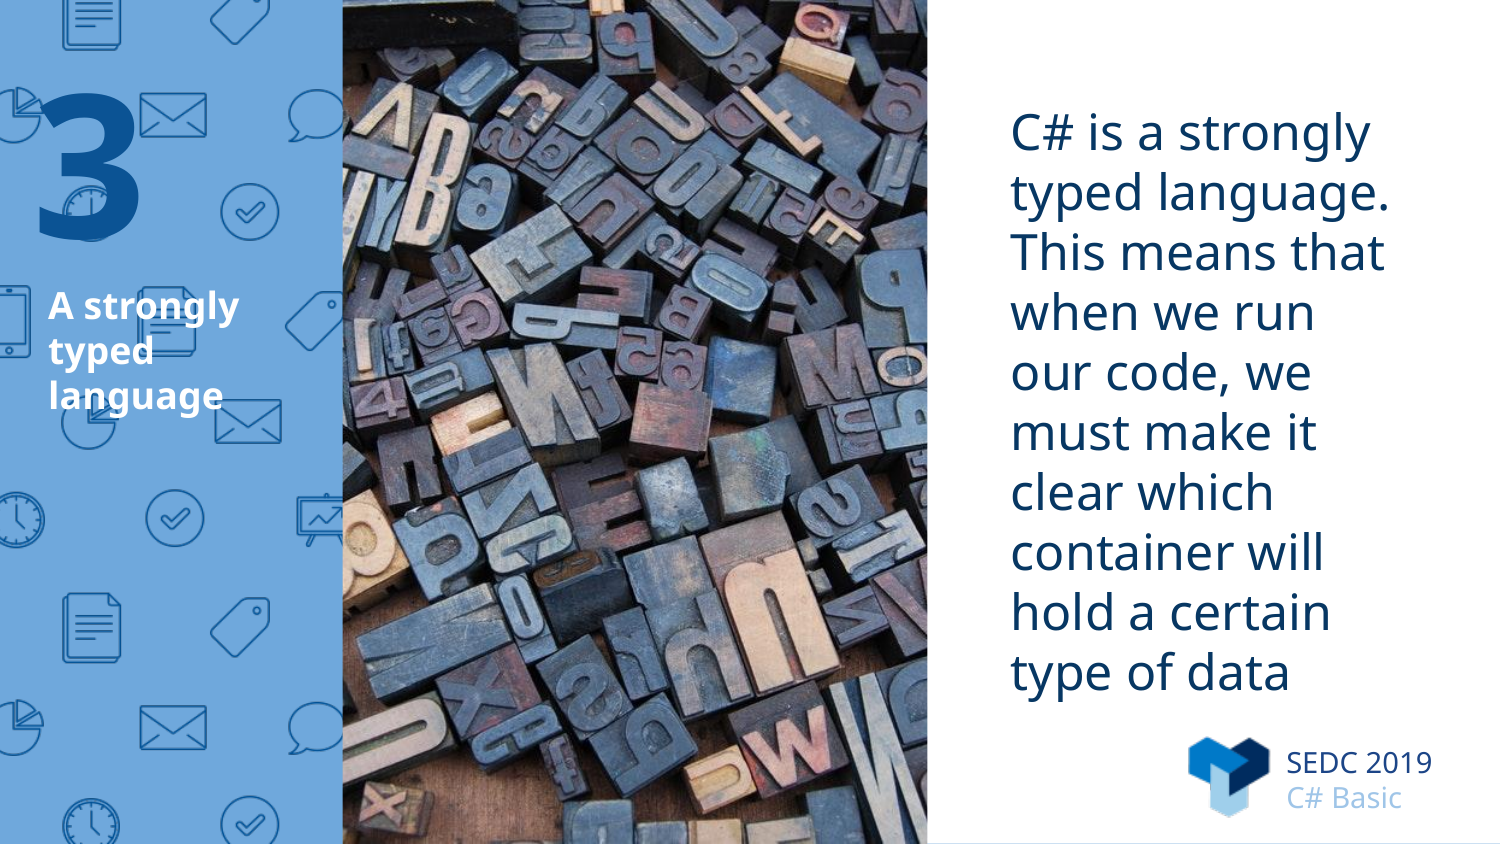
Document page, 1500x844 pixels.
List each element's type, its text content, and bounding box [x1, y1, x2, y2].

text_box C# is a strongly typed language. This means that when we run our code, we must make it clear which container will hold a certain type of data [996, 85, 1421, 697]
text_box 1 [17, 23, 315, 230]
picture [0, 0, 928, 844]
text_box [1186, 729, 1481, 826]
text_box A strongly typed language [33, 266, 330, 437]
